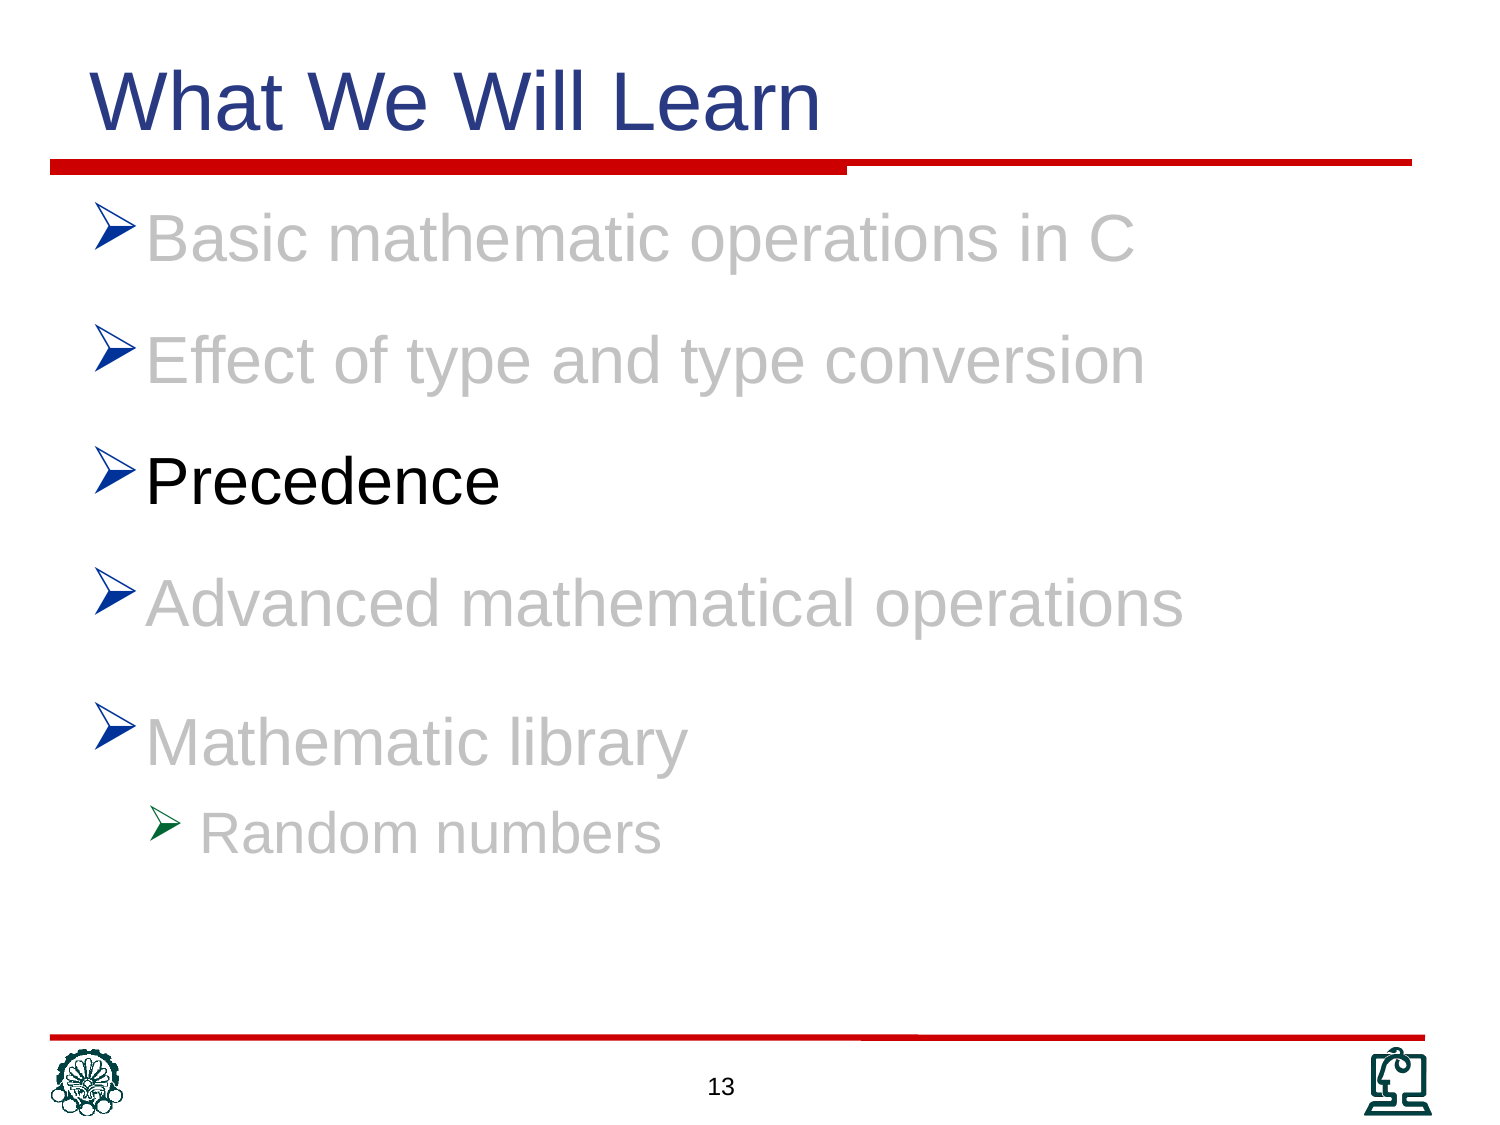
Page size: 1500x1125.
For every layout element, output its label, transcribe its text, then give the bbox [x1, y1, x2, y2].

text_box What We Will Learn [74, 24, 1425, 155]
text_box 13 [650, 1062, 750, 1103]
picture [1362, 1045, 1438, 1119]
picture [50, 1047, 125, 1118]
text_box Basic mathematic operations in C Effect of type and type conversion Precedence Advanced mathematical operations Mathematic library Random numbers [74, 187, 1425, 1038]
